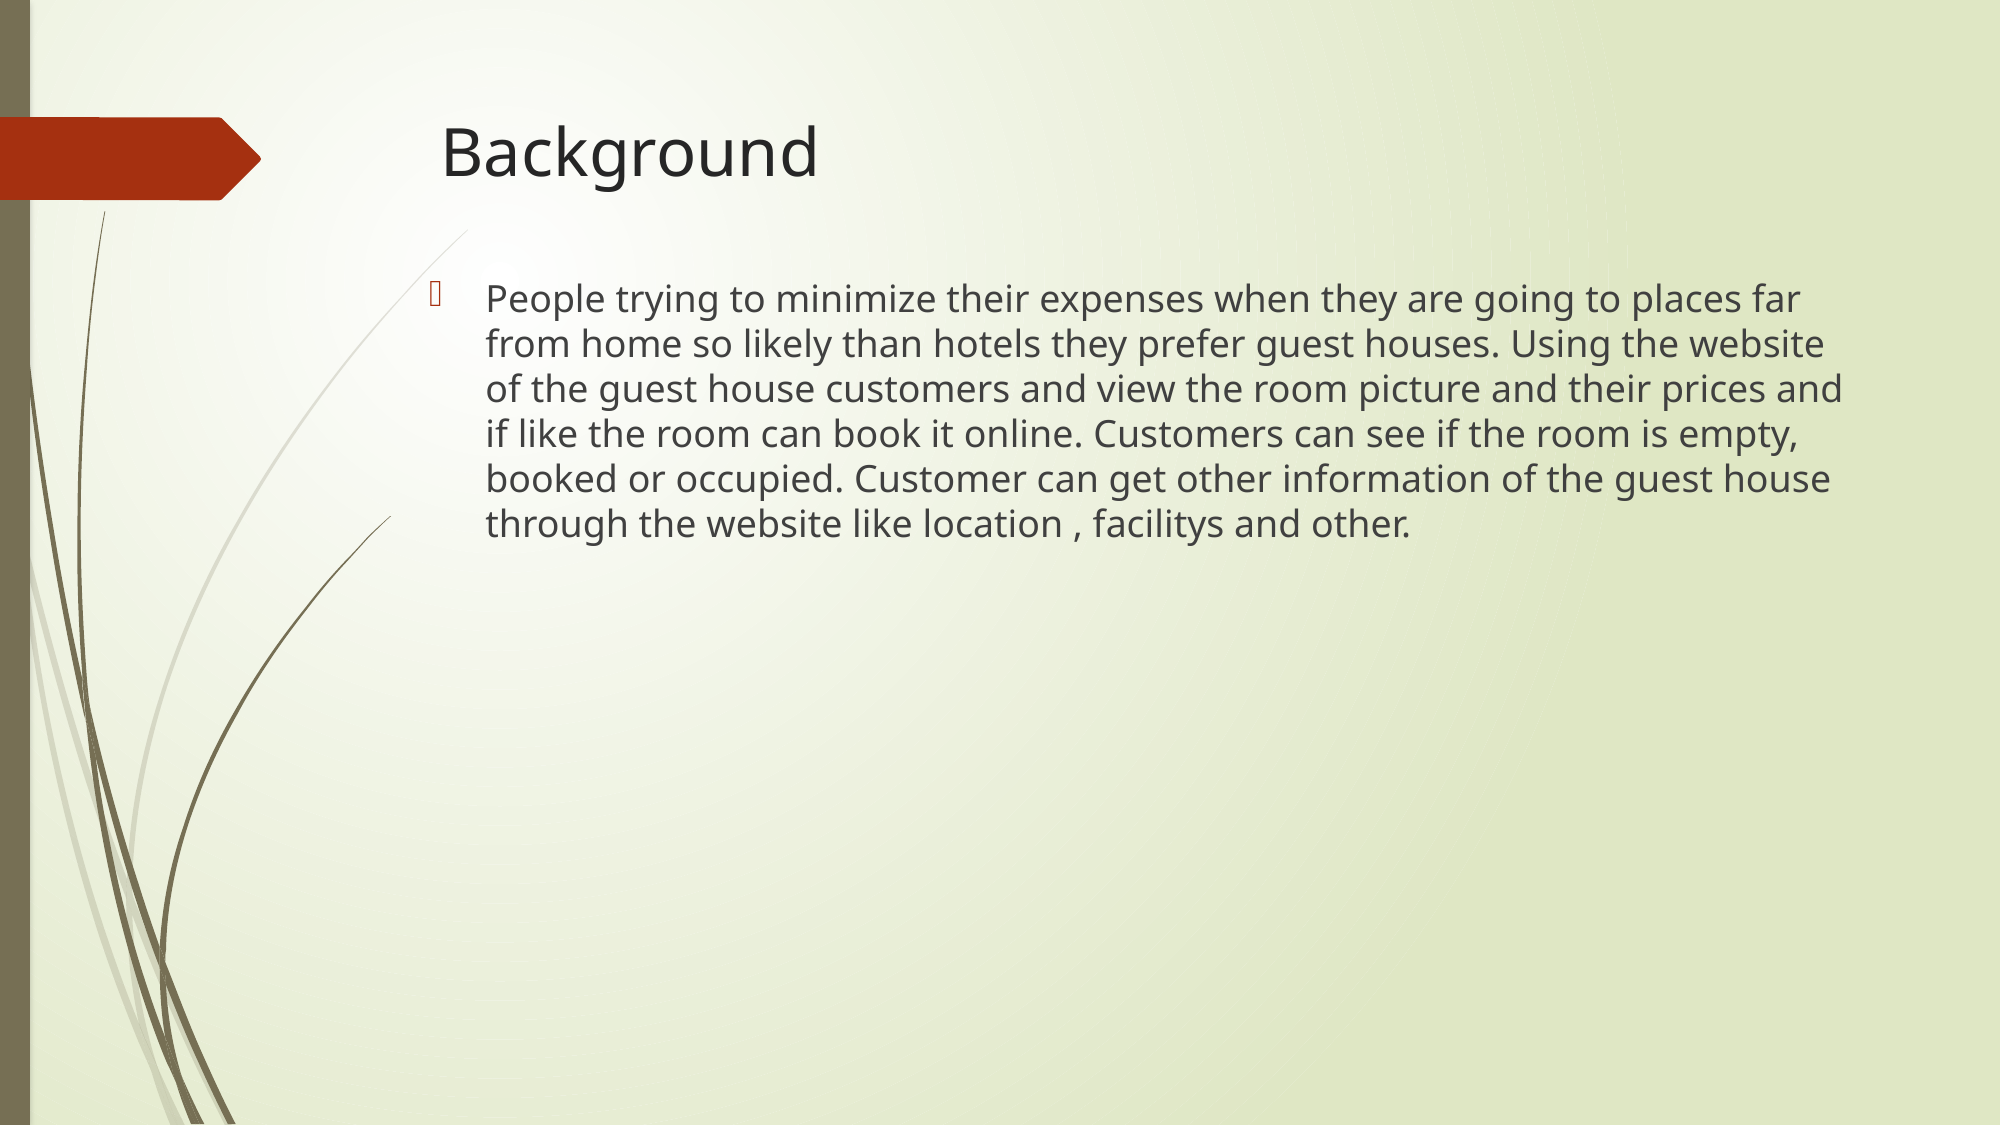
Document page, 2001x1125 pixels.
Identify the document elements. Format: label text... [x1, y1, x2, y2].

title Background [425, 102, 1888, 313]
list People trying to minimize their expenses when they are going to places far from home so likely than hotels they prefer guest houses. Using the website of the guest house customers and view the room picture and their prices and if like the room can book it online. Customers can see if the room is empty, booked or occupied. Customer can get other information of the guest house through the website like location , facilitys and other. [414, 267, 1877, 888]
